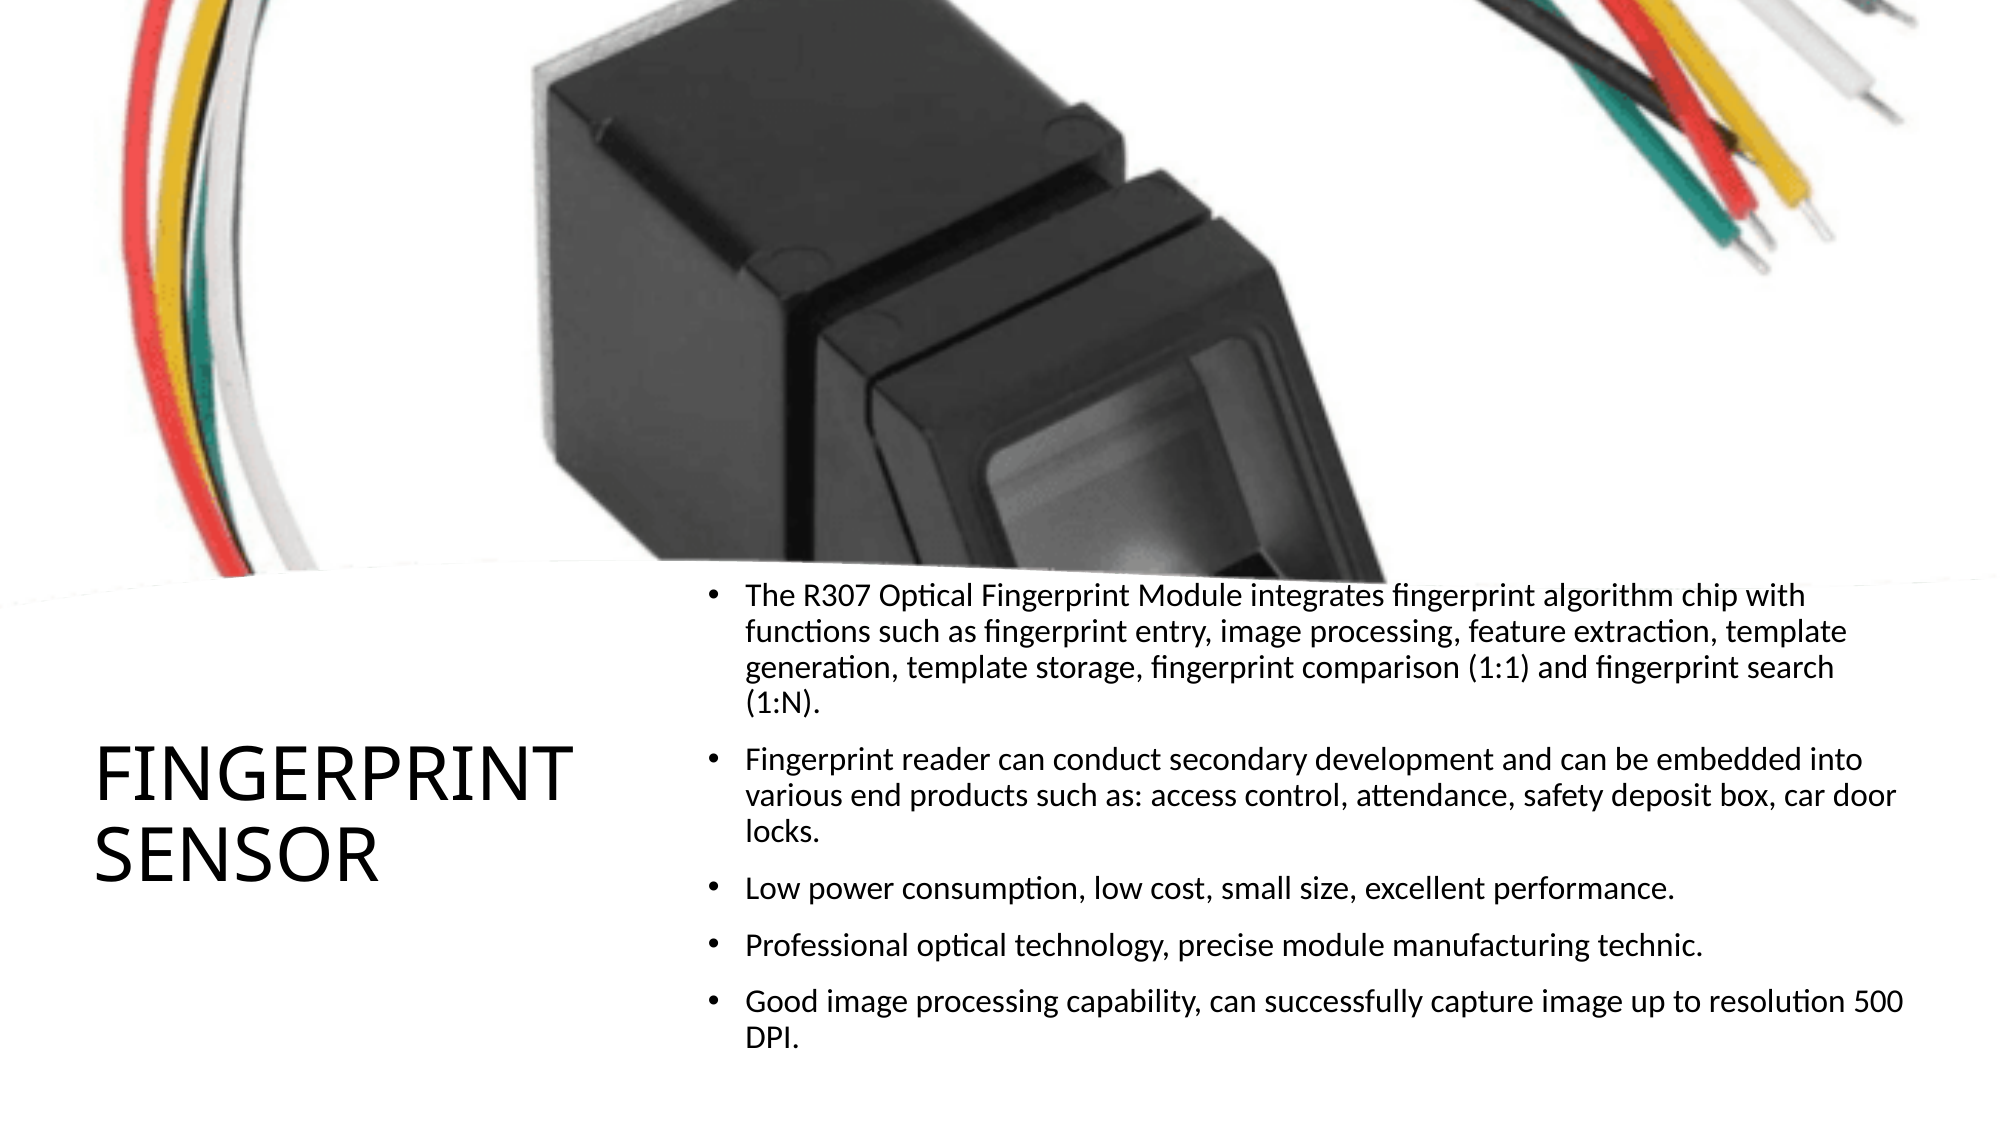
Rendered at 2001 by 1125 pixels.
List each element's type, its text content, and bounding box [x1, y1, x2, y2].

list The R307 Optical Fingerprint Module integrates fingerprint algorithm chip with functions such as fingerprint entry, image processing, feature extraction, template generation, template storage, fingerprint comparison (1:1) and fingerprint search (1:N). Fingerprint reader can conduct secondary development and can be embedded into various end products such as: access control, attendance, safety deposit box, car door locks. Low power consumption, low cost, small size, excellent performance. Professional optical technology, precise module manufacturing technic. Good image processing capability, can successfully capture image up to resolution 500 DPI. [692, 615, 1921, 1018]
title FINGERPRINT SENSOR [78, 615, 619, 1018]
picture [0, 0, 2000, 609]
